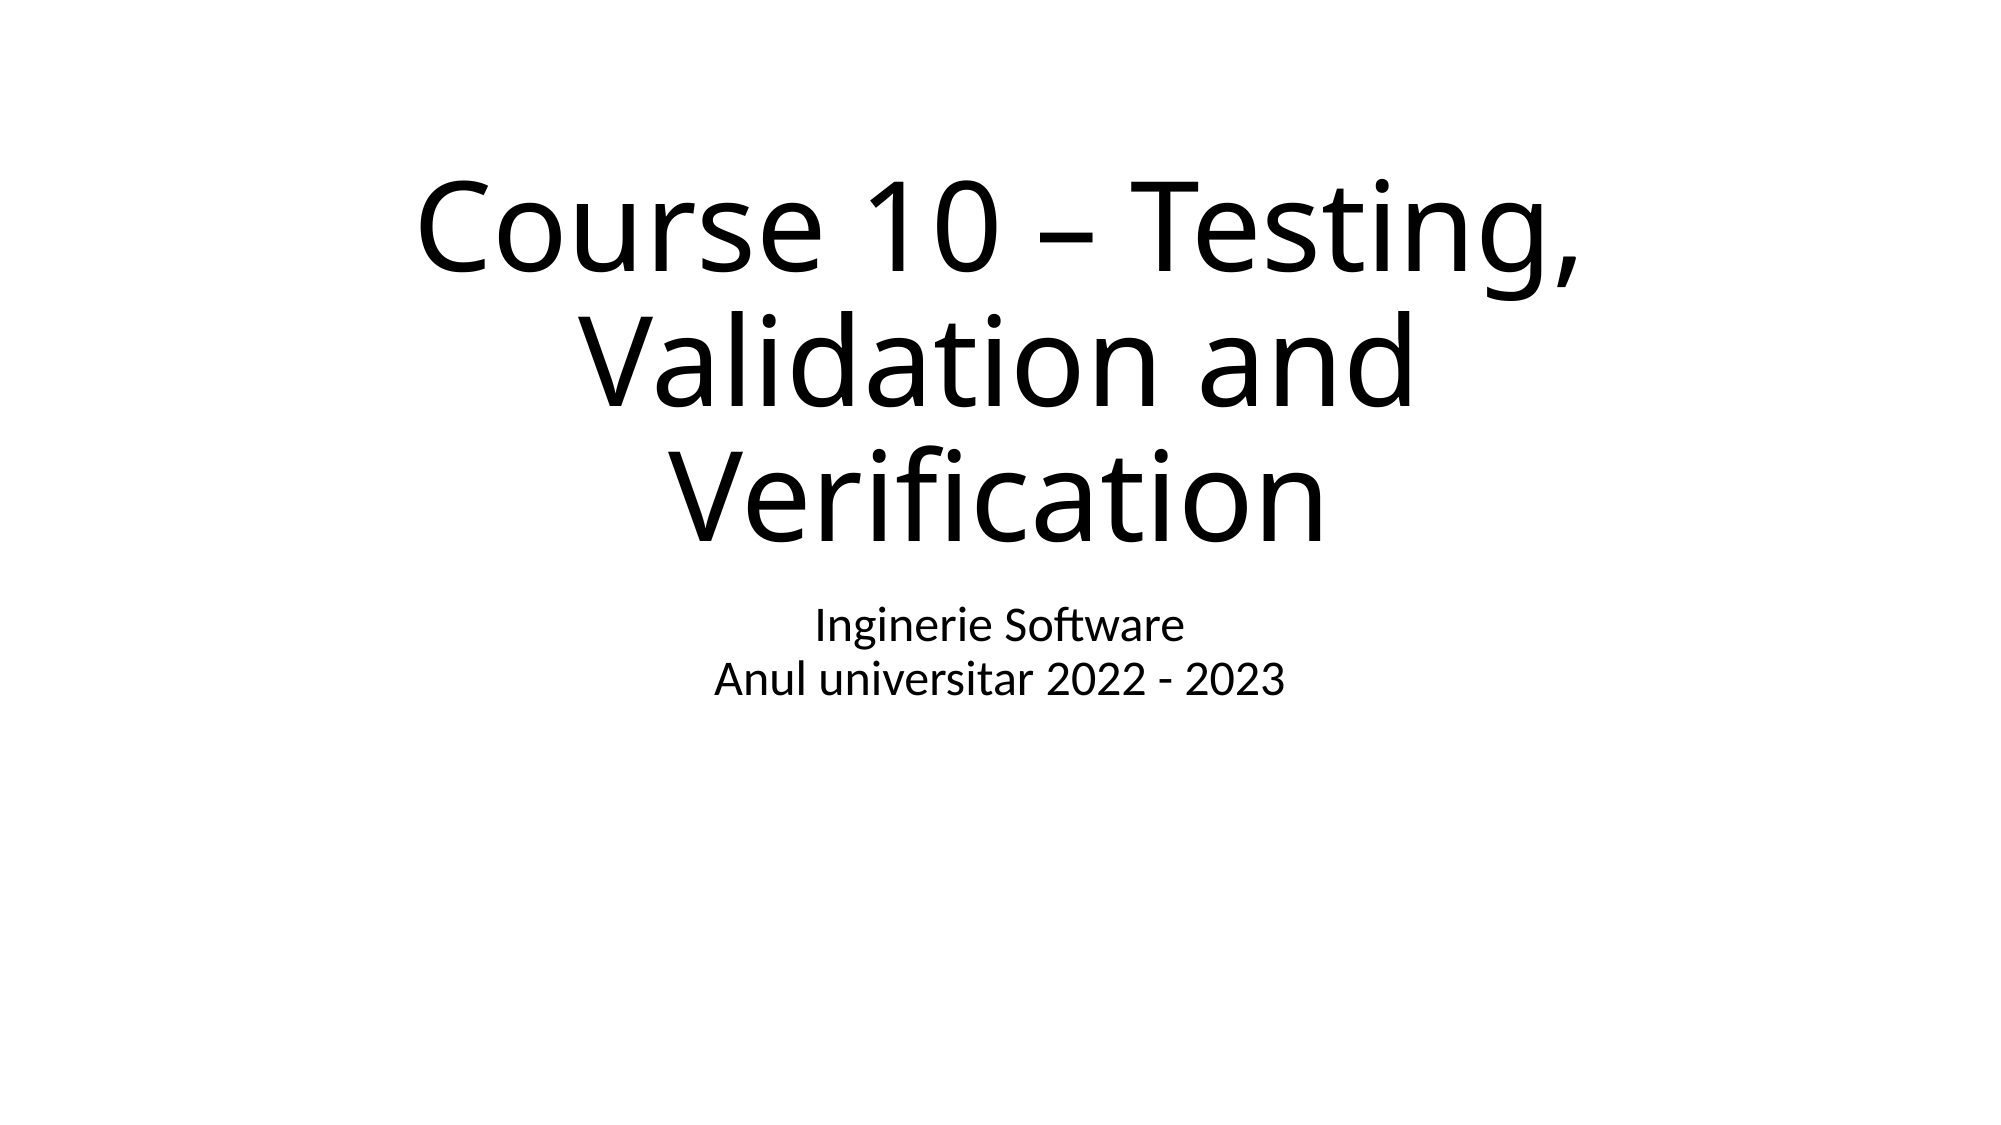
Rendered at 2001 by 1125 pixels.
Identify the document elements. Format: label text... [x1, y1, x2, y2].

title Course 10 – Testing, Validation and Verification [249, 184, 1750, 576]
subtitle Inginerie Software Anul universitar 2022 - 2023 [249, 590, 1750, 863]
